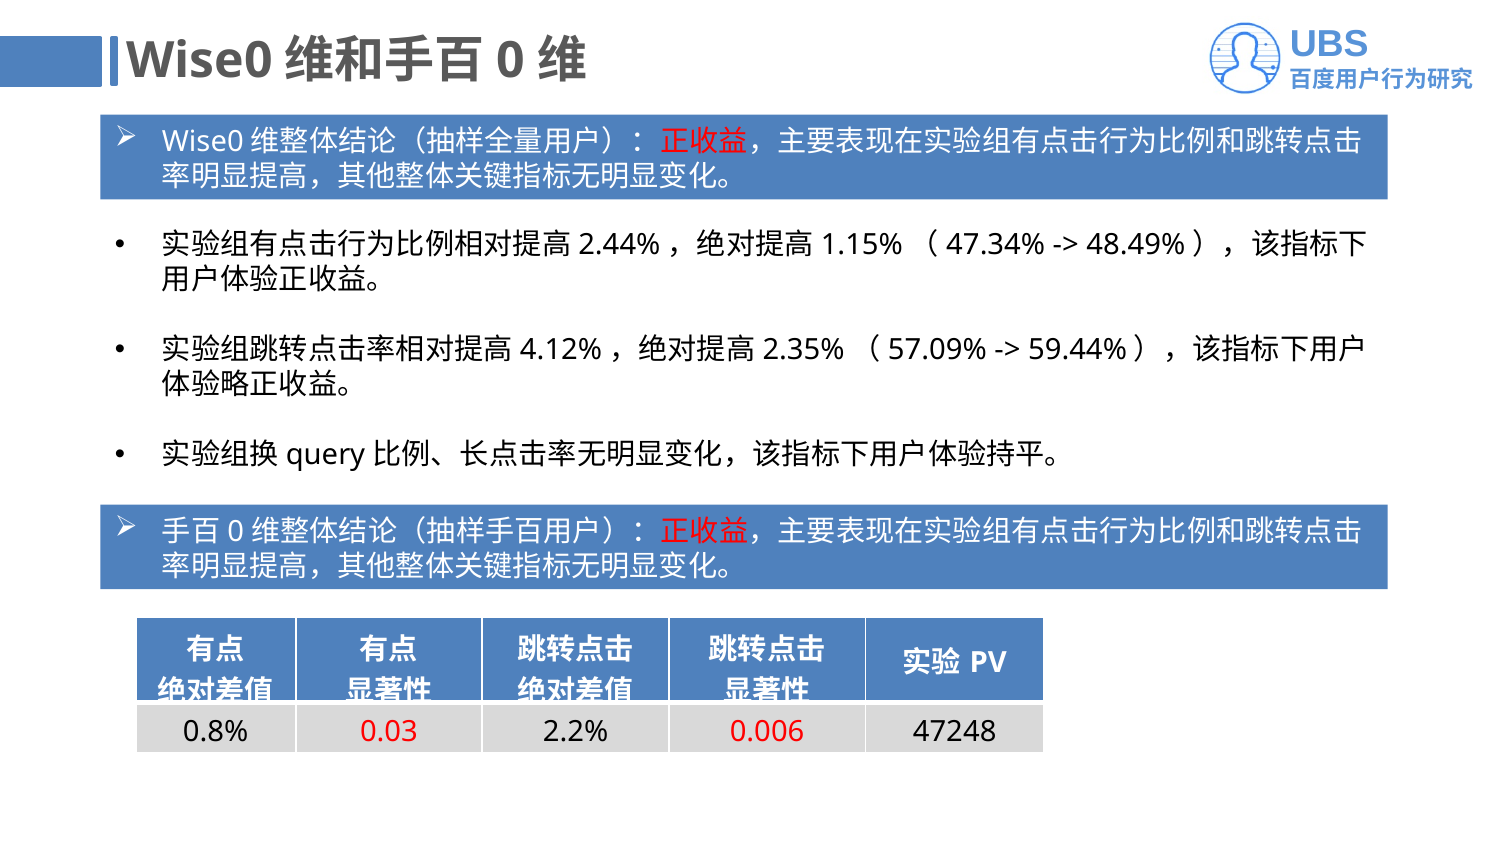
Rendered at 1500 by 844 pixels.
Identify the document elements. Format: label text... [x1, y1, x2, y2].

table_header 有点 绝对差值 [137, 618, 295, 700]
title Wise0维和手百0维 [112, 20, 1247, 103]
table_cell 0.006 [670, 705, 865, 752]
table_header 跳转点击 显著性 [670, 618, 865, 700]
table_header 实验PV [866, 618, 1043, 700]
table_header 有点 显著性 [297, 618, 481, 700]
table_cell 2.2% [483, 705, 668, 752]
text_box 手百0维整体结论（抽样手百用户）：正收益，主要表现在实验组有点击行为比例和跳转点击率明显提高，其他整体关键指标无明显变化。 [100, 504, 1388, 590]
table_cell 0.03 [297, 705, 481, 752]
text_box 实验组有点击行为比例相对提高2.44%，绝对提高1.15%（47.34% -> 48.49%），该指标下用户体验正收益。 实验组跳转点击率相对提高4.12%，绝对提高2.35%（57.09% -> 59.44%），该指标下用户体验略正收益。 实验组换query比例、长点击率无明显变化，该指标下用户体验持平。 [100, 218, 1388, 478]
table_header 跳转点击 绝对差值 [483, 618, 668, 700]
table_cell 0.8% [137, 705, 295, 752]
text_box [0, 37, 117, 86]
picture [1202, 16, 1286, 100]
text_box Wise0维整体结论（抽样全量用户）：正收益，主要表现在实验组有点击行为比例和跳转点击率明显提高，其他整体关键指标无明显变化。 [100, 114, 1388, 200]
table_cell 47248 [866, 705, 1043, 752]
